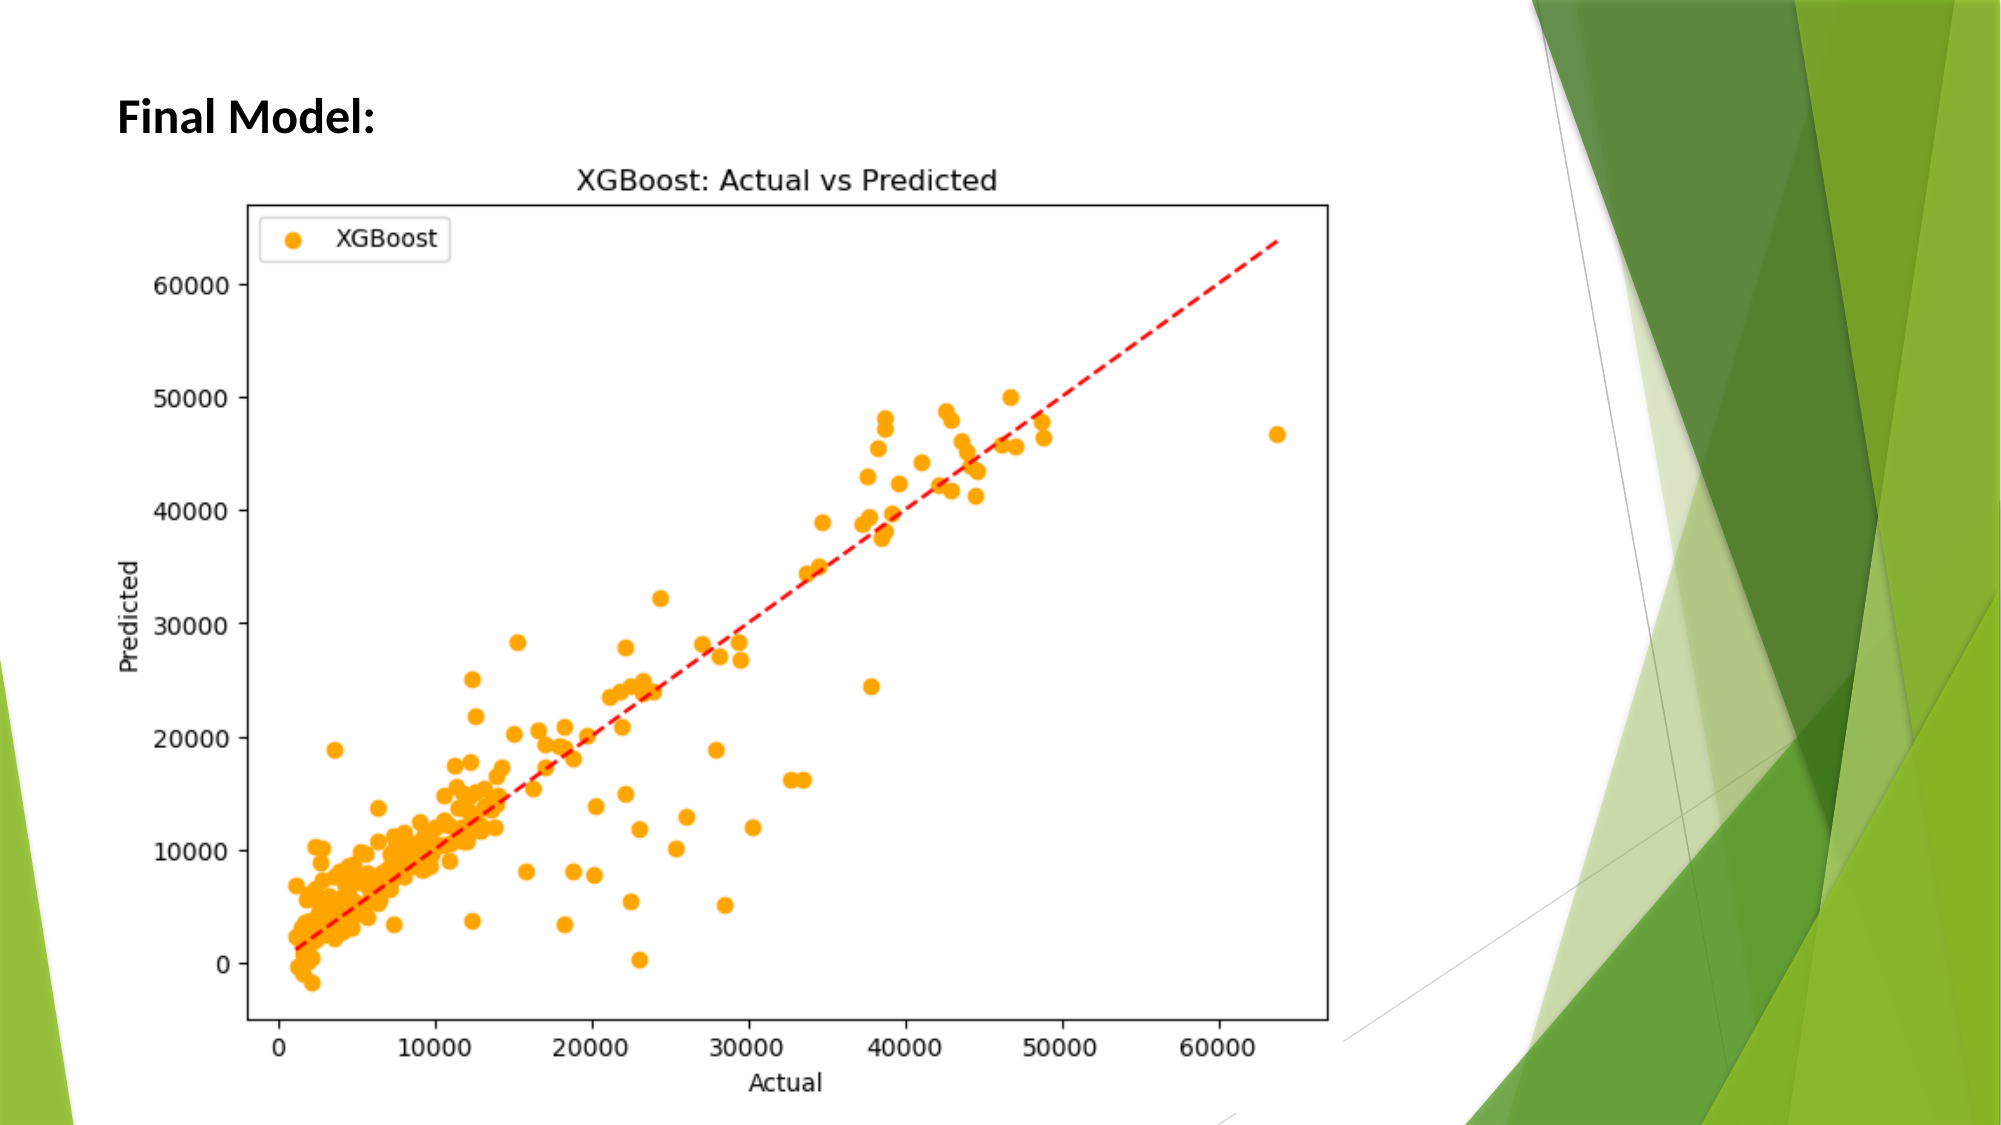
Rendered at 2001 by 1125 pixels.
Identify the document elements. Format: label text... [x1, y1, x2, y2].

picture [100, 151, 1343, 1114]
text_box Final Model: [102, 76, 392, 151]
